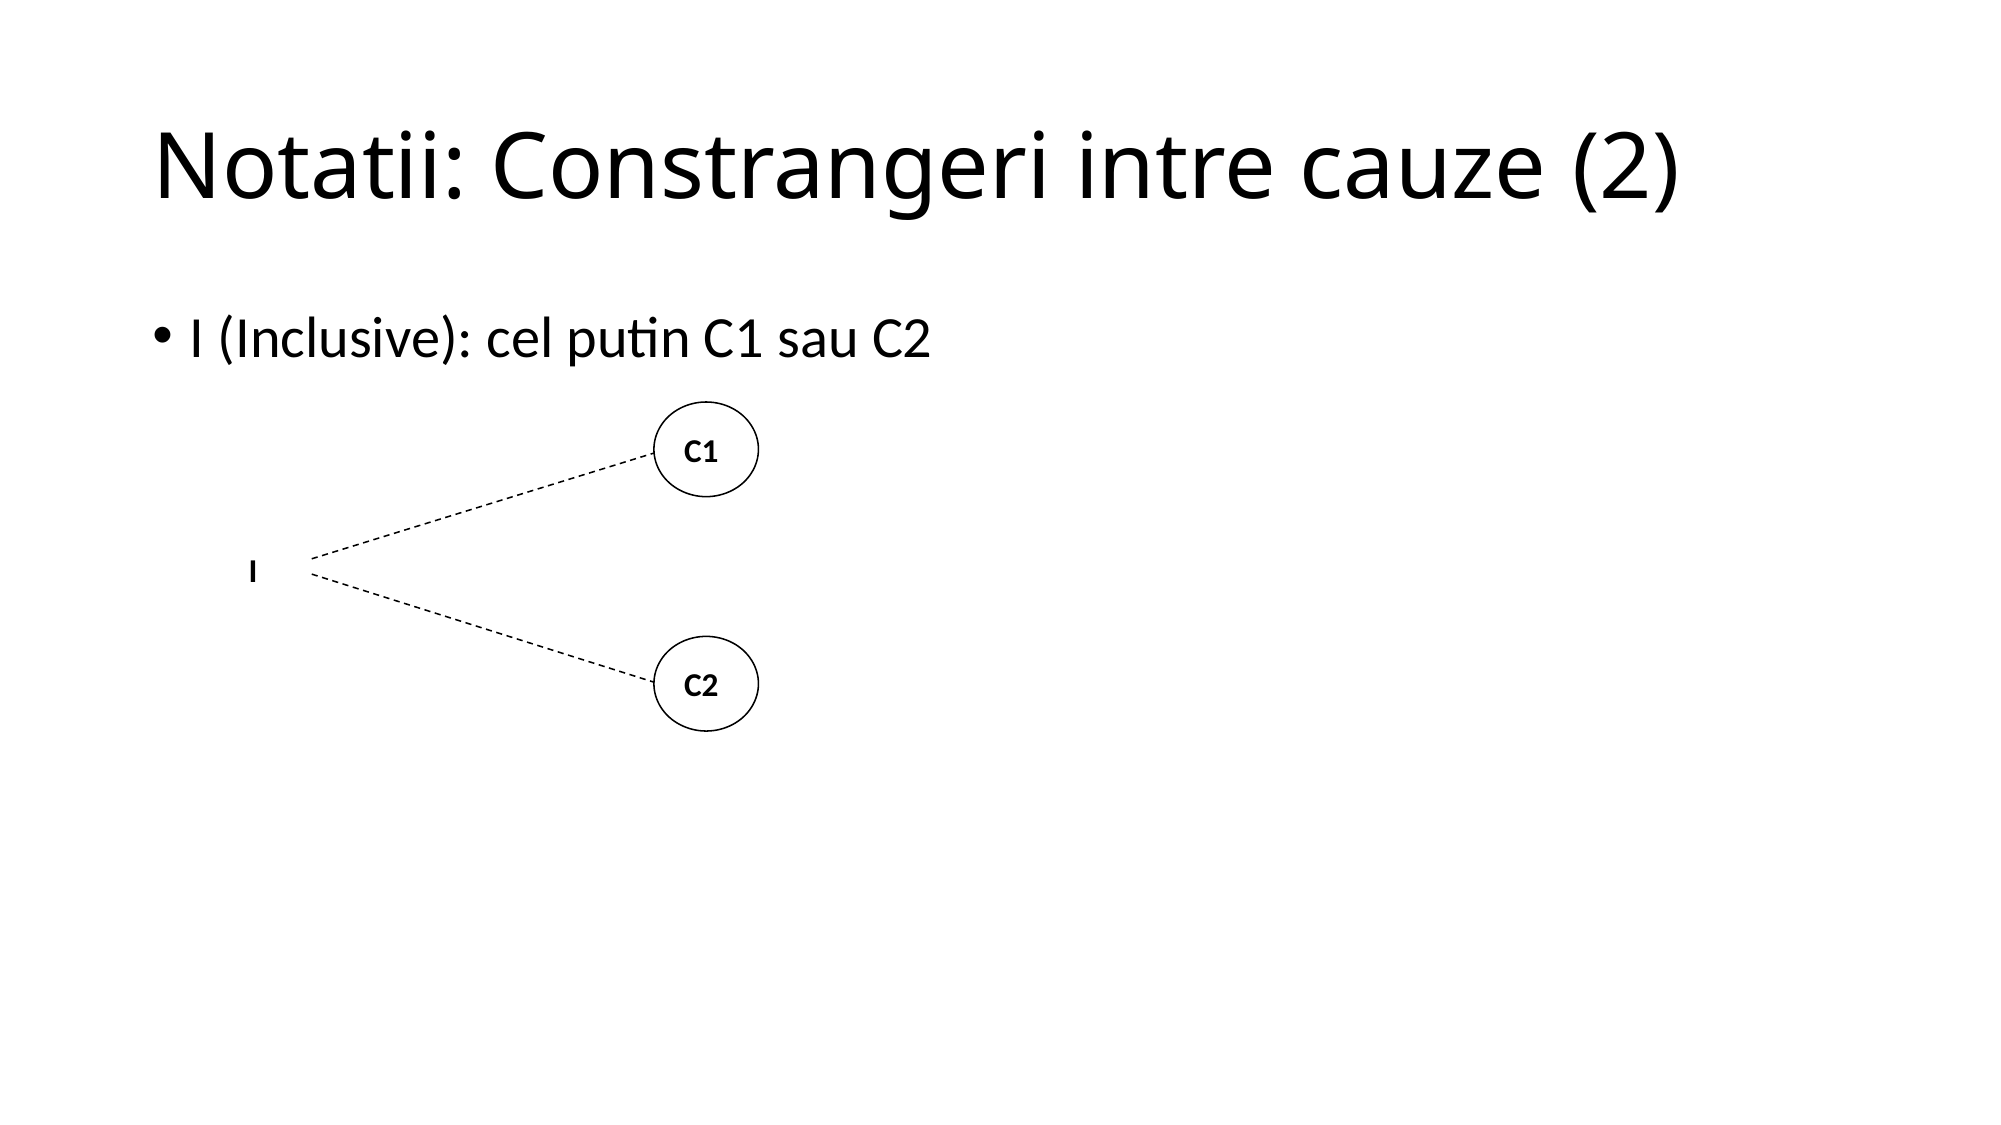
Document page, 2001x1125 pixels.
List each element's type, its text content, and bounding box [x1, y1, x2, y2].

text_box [233, 401, 759, 731]
list I (Inclusive): cel putin C1 sau C2 [137, 299, 1863, 1014]
title Notatii: Constrangeri intre cauze (2) [137, 59, 1863, 278]
